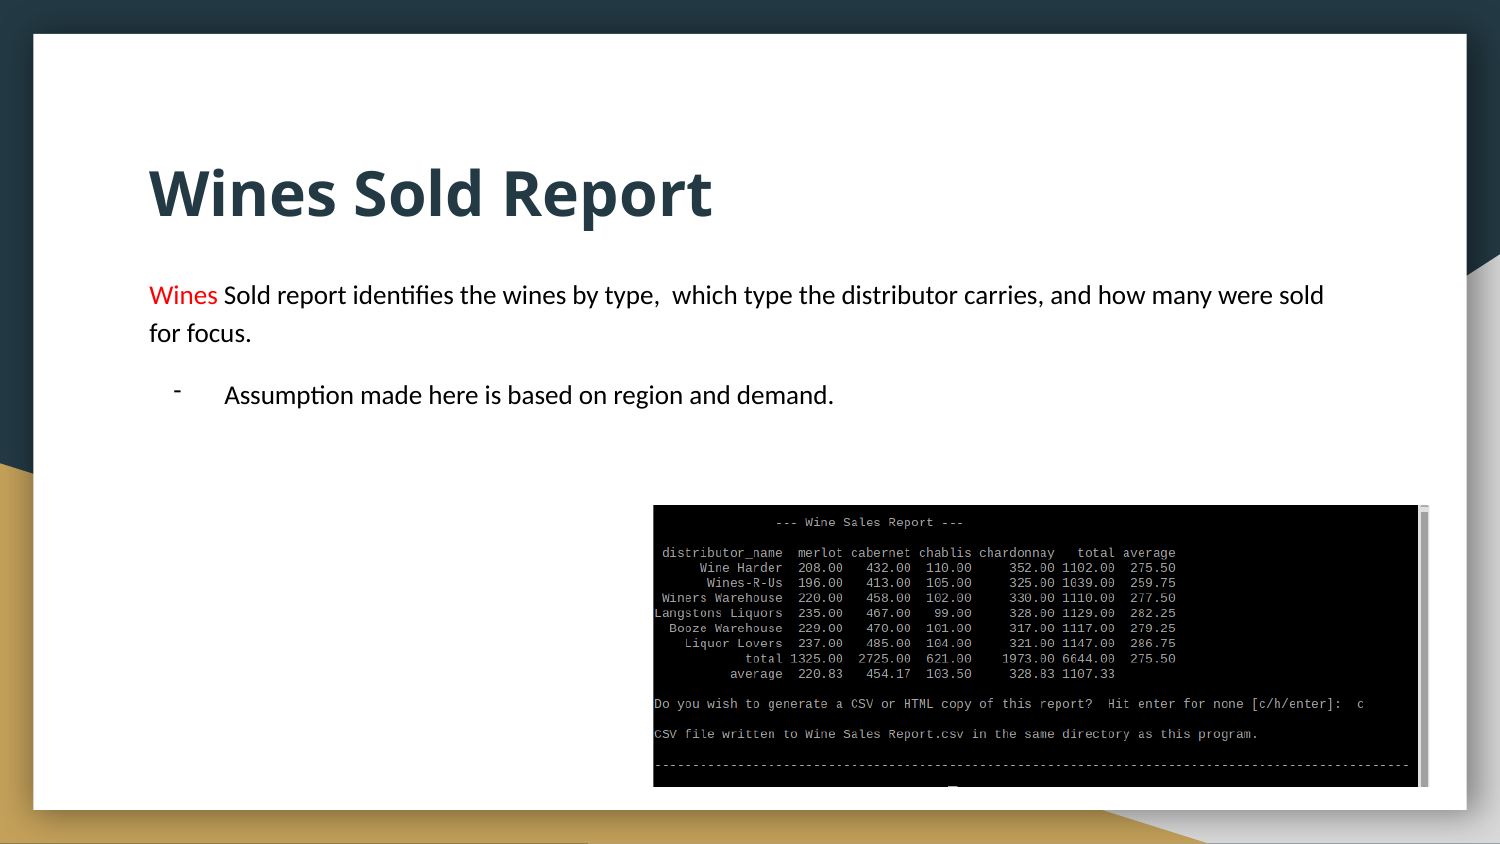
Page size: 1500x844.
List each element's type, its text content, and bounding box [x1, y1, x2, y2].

picture [653, 505, 1430, 787]
title Wines Sold Report [134, 138, 1366, 257]
list Wines Sold report identifies the wines by type, which type the distributor carries, and how many were sold for focus. Assumption made here is based on region and demand. [134, 257, 1366, 660]
